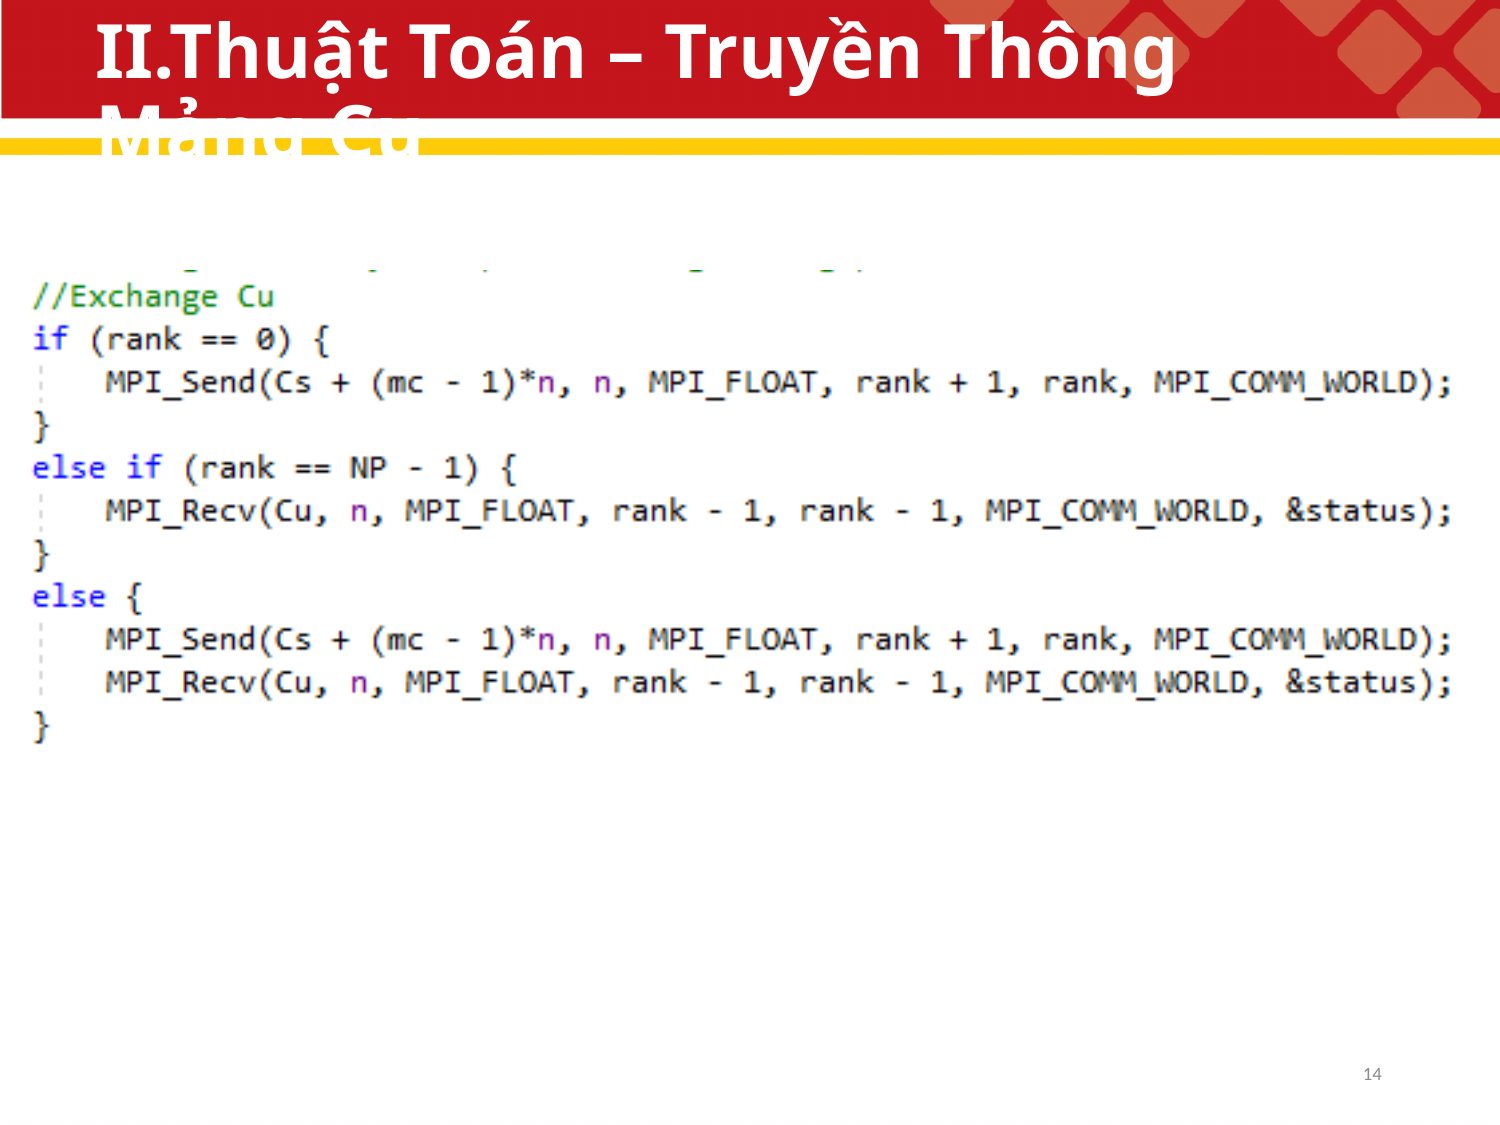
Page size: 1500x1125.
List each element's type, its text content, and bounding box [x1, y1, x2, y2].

slide_number 14 [1059, 1042, 1397, 1103]
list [0, 270, 1482, 755]
picture [0, 0, 1500, 1125]
title II.Thuật Toán – Truyền Thông Mảng Cu [80, 0, 1397, 204]
